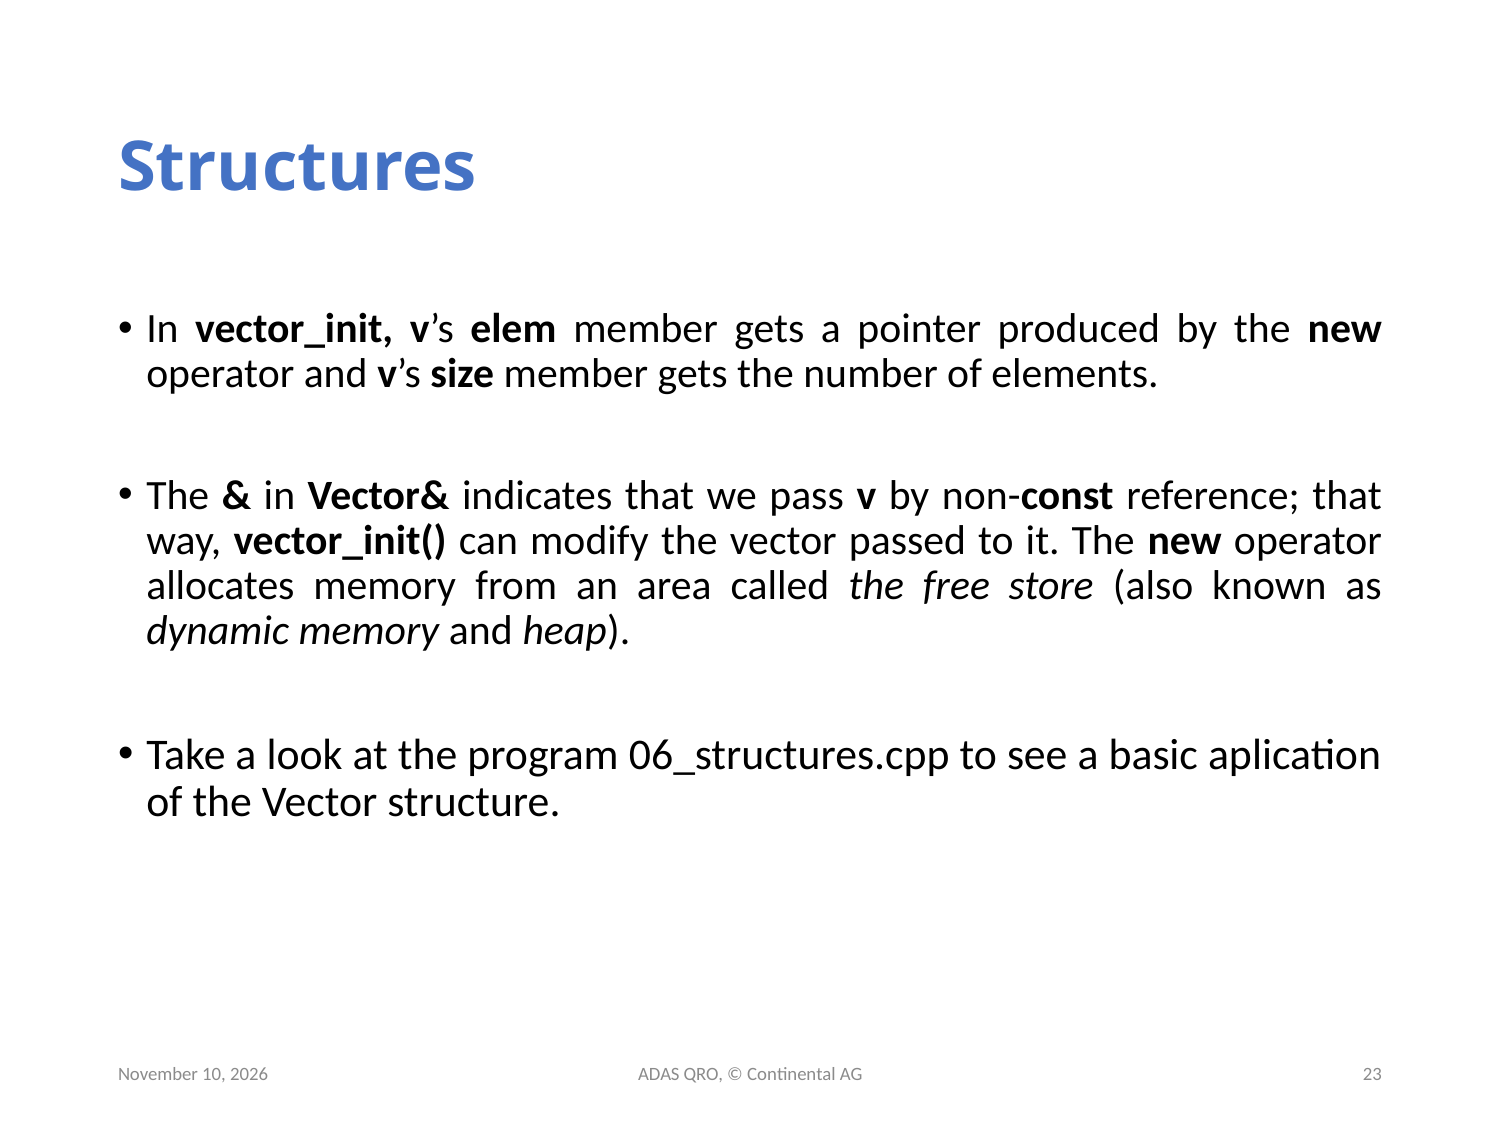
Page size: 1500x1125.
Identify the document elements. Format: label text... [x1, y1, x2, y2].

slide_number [103, 1042, 441, 1103]
slide_number 23 [1059, 1042, 1397, 1103]
title Structures [103, 59, 1397, 278]
list In vector_init, v’s elem member gets a pointer produced by the new operator and v’s size member gets the number of elements. The & in Vector& indicates that we pass v by non-const reference; that way, vector_init() can modify the vector passed to it. The new operator allocates memory from an area called the free store (also known as dynamic memory and heap). Take a look at the program 06_structures.cpp to see a basic aplication of the Vector structure. [103, 299, 1397, 1014]
footer ADAS QRO, © Continental AG [496, 1042, 1004, 1103]
